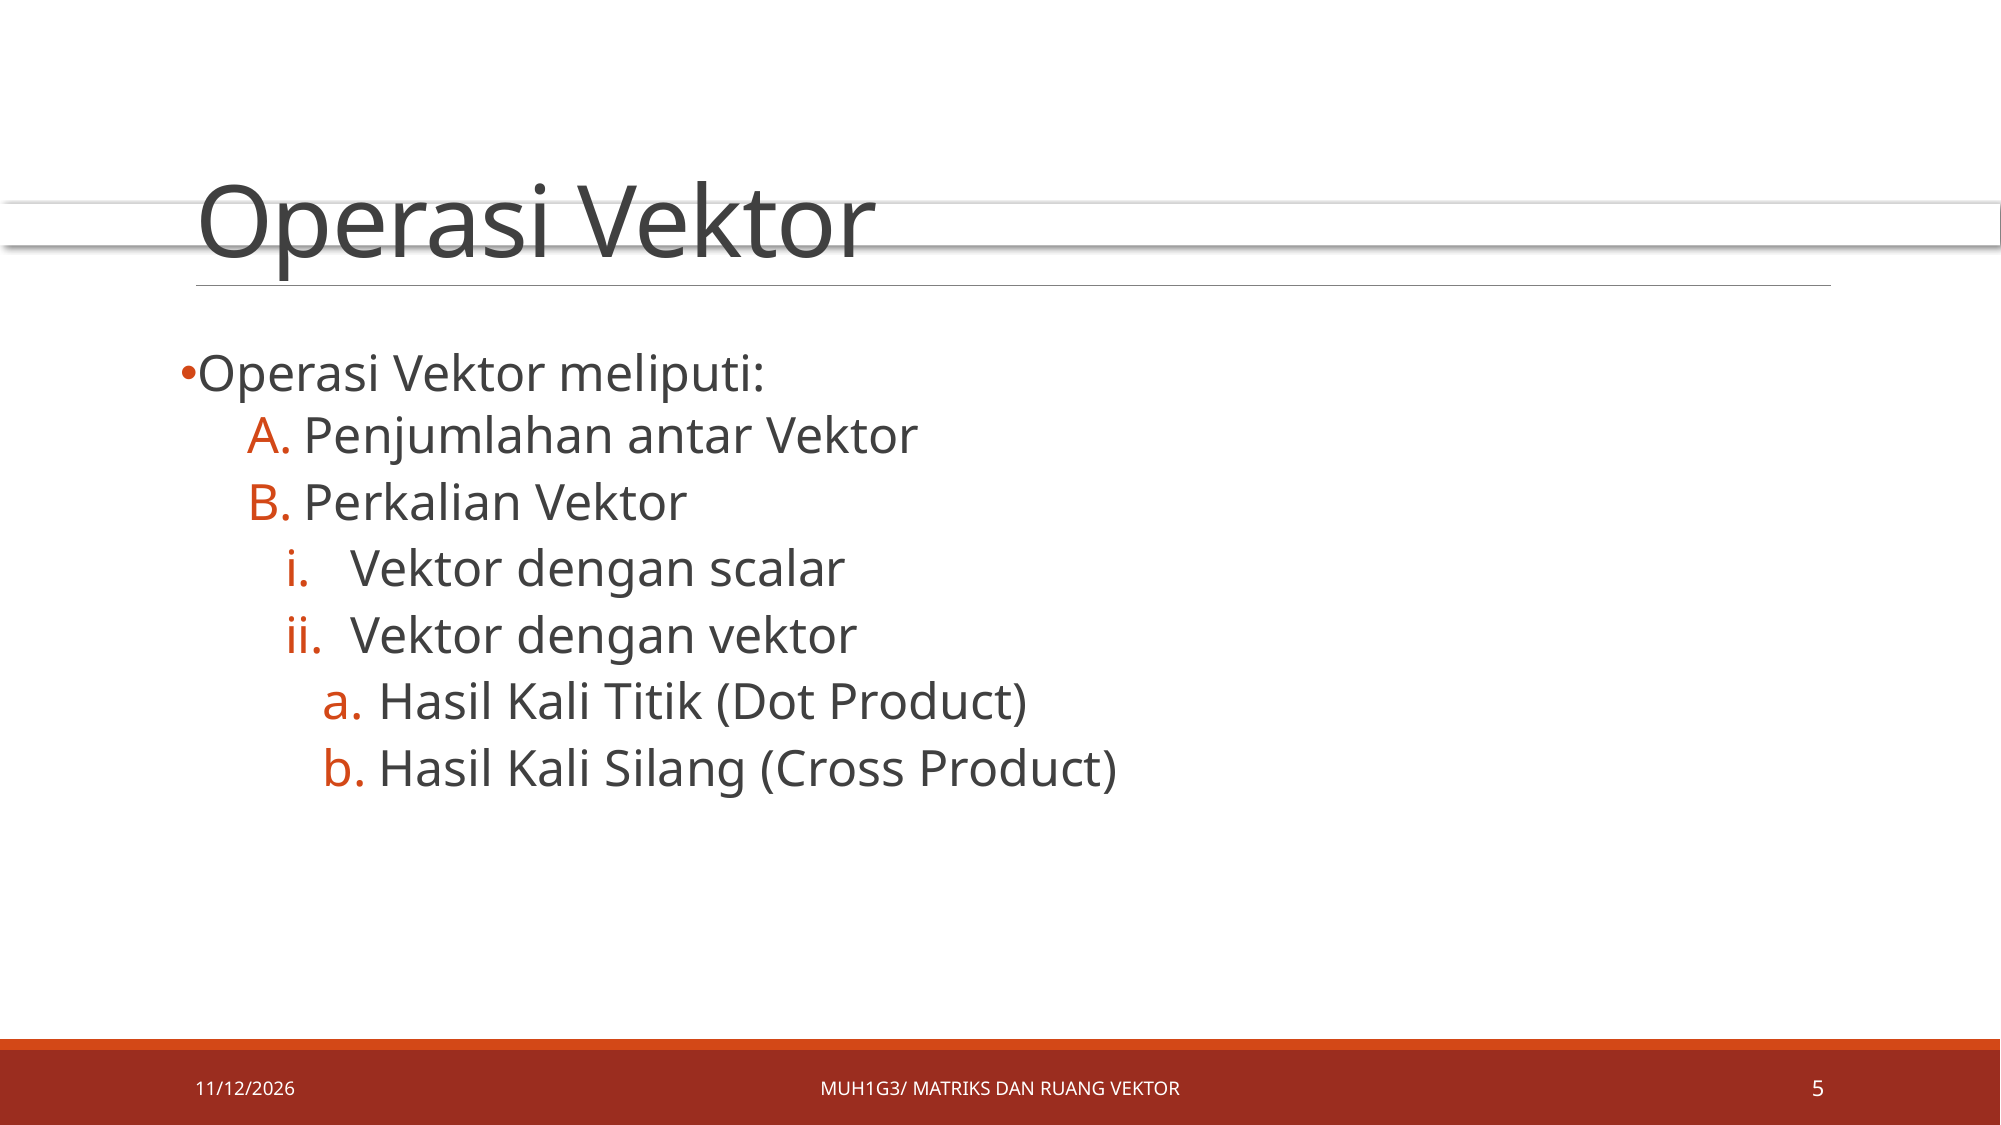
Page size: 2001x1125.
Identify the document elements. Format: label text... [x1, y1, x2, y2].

title Operasi Vektor [180, 47, 1830, 285]
slide_number 5 [1624, 1059, 1840, 1120]
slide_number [180, 1059, 586, 1120]
list Operasi Vektor meliputi: Penjumlahan antar Vektor Perkalian Vektor Vektor dengan scalar Vektor dengan vektor Hasil Kali Titik (Dot Product) Hasil Kali Silang (Cross Product) [180, 340, 1830, 1002]
footer MUH1G3/ Matriks dan ruang vektor [604, 1059, 1396, 1120]
